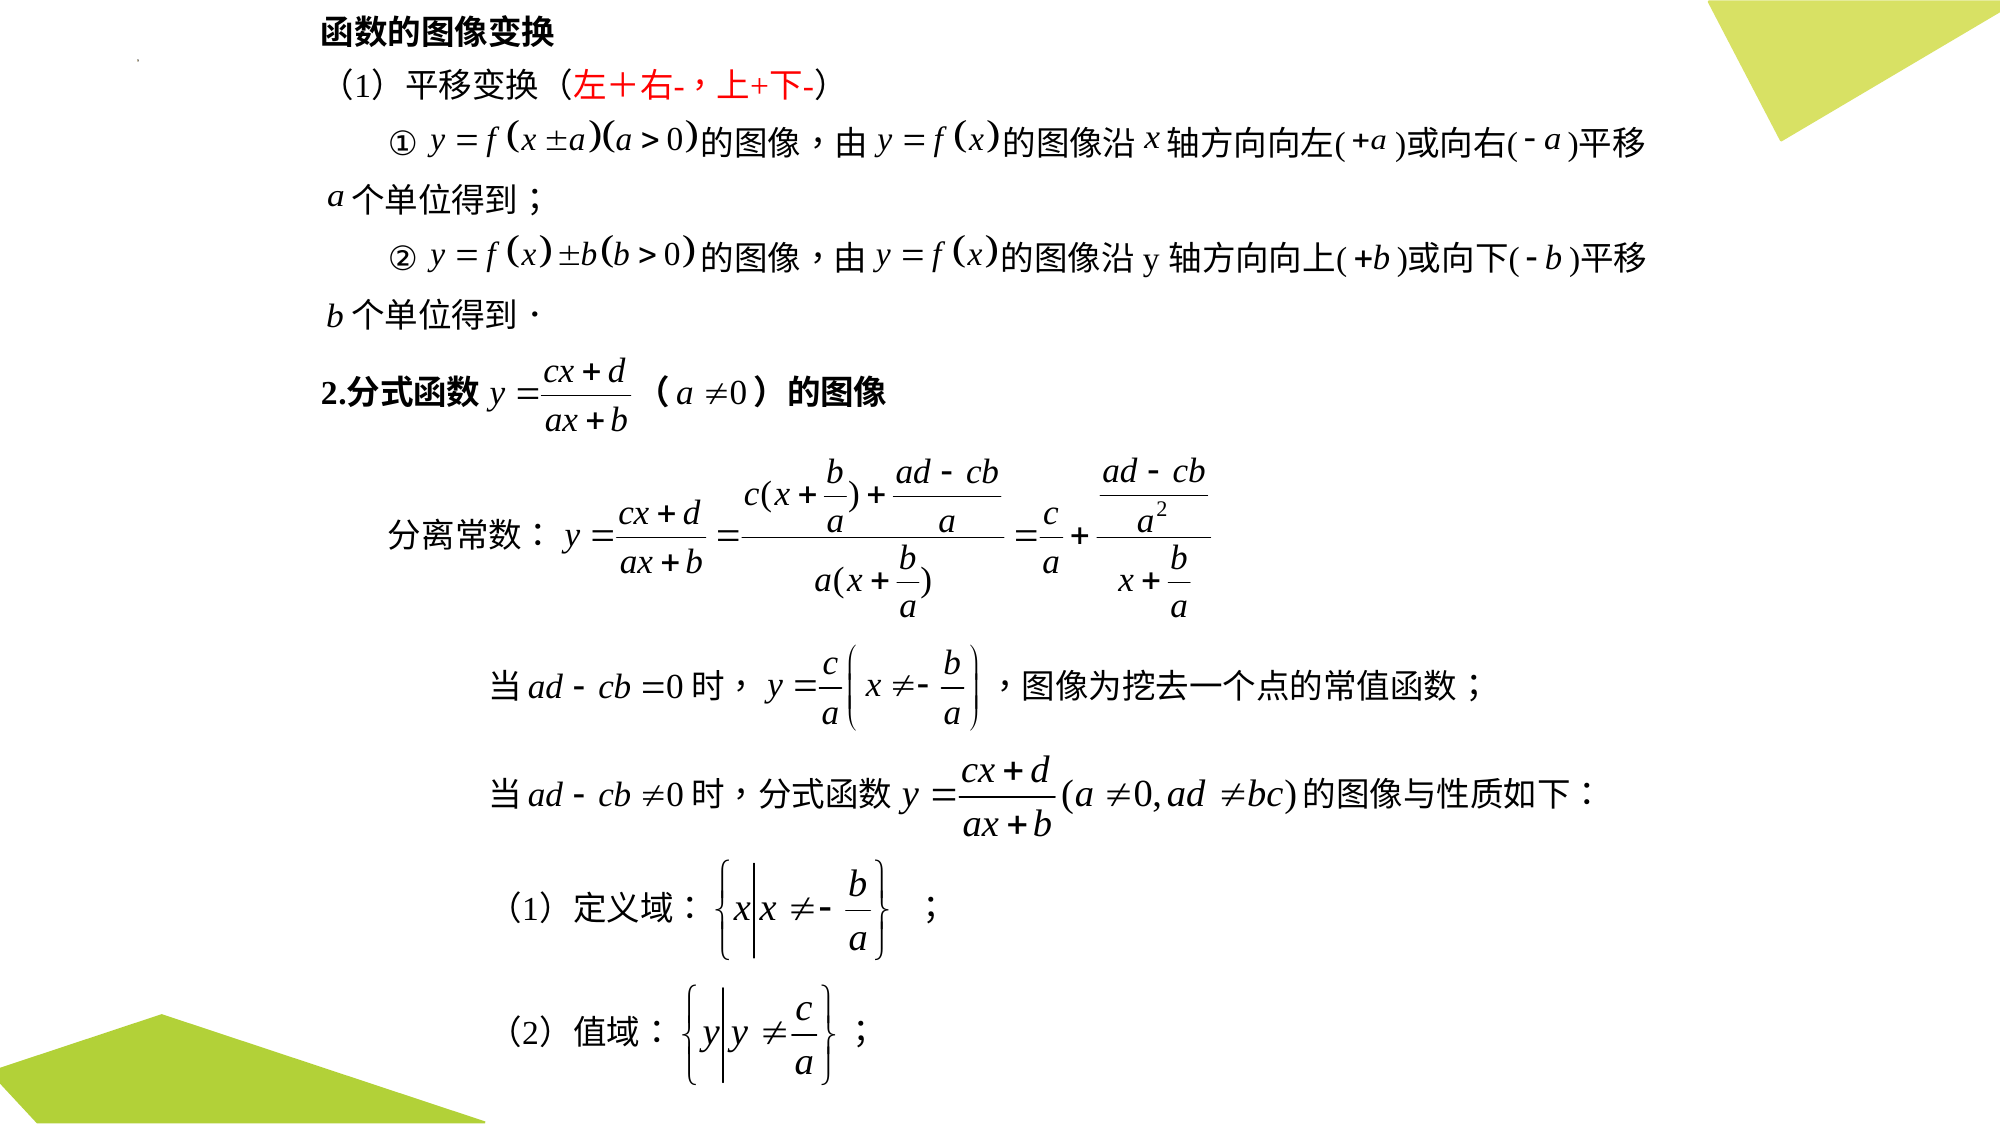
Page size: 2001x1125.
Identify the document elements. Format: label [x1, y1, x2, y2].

text_box [1708, 1, 2000, 141]
text_box [0, 1015, 320, 1123]
text_box [320, 11, 1647, 1125]
